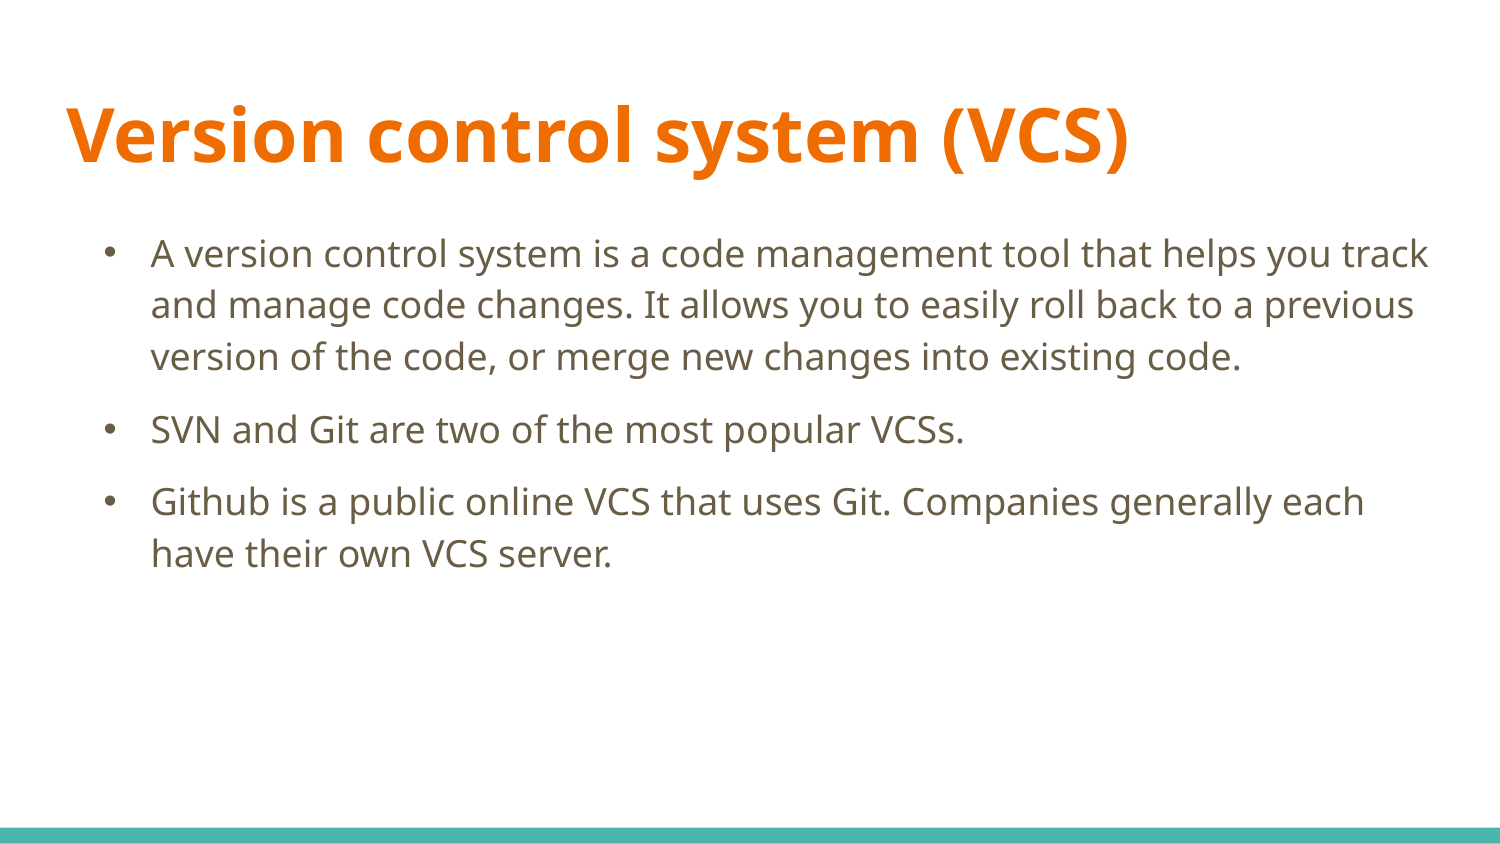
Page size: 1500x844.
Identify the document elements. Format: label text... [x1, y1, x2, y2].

list A version control system is a code management tool that helps you track and manage code changes. It allows you to easily roll back to a previous version of the code, or merge new changes into existing code. SVN and Git are two of the most popular VCSs. Github is a public online VCS that uses Git. Companies generally each have their own VCS server. [51, 207, 1449, 750]
title Version control system (VCS) [51, 72, 1449, 189]
